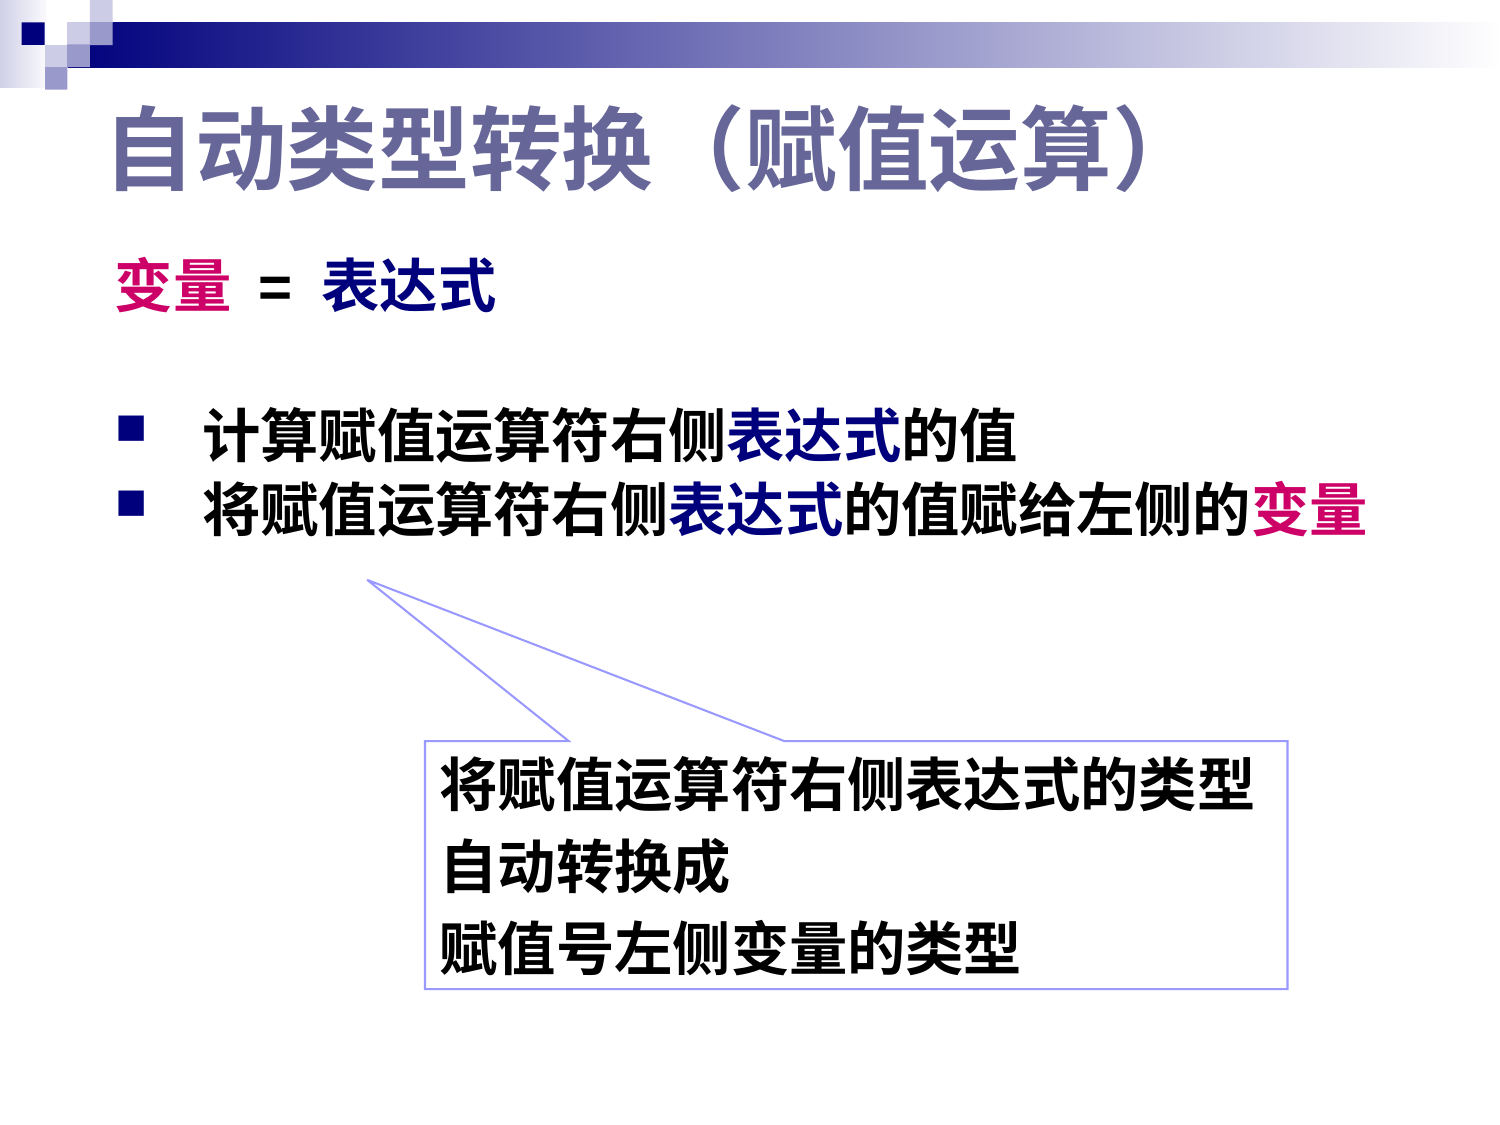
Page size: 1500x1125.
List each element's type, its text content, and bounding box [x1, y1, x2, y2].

text_box 将赋值运算符右侧表达式的类型 自动转换成 赋值号左侧变量的类型 [367, 579, 1288, 990]
title 自动类型转换（赋值运算） [88, 78, 1364, 216]
list 变量 = 表达式 计算赋值运算符右侧表达式的值 将赋值运算符右侧表达式的值赋给左侧的变量 [99, 249, 1425, 550]
